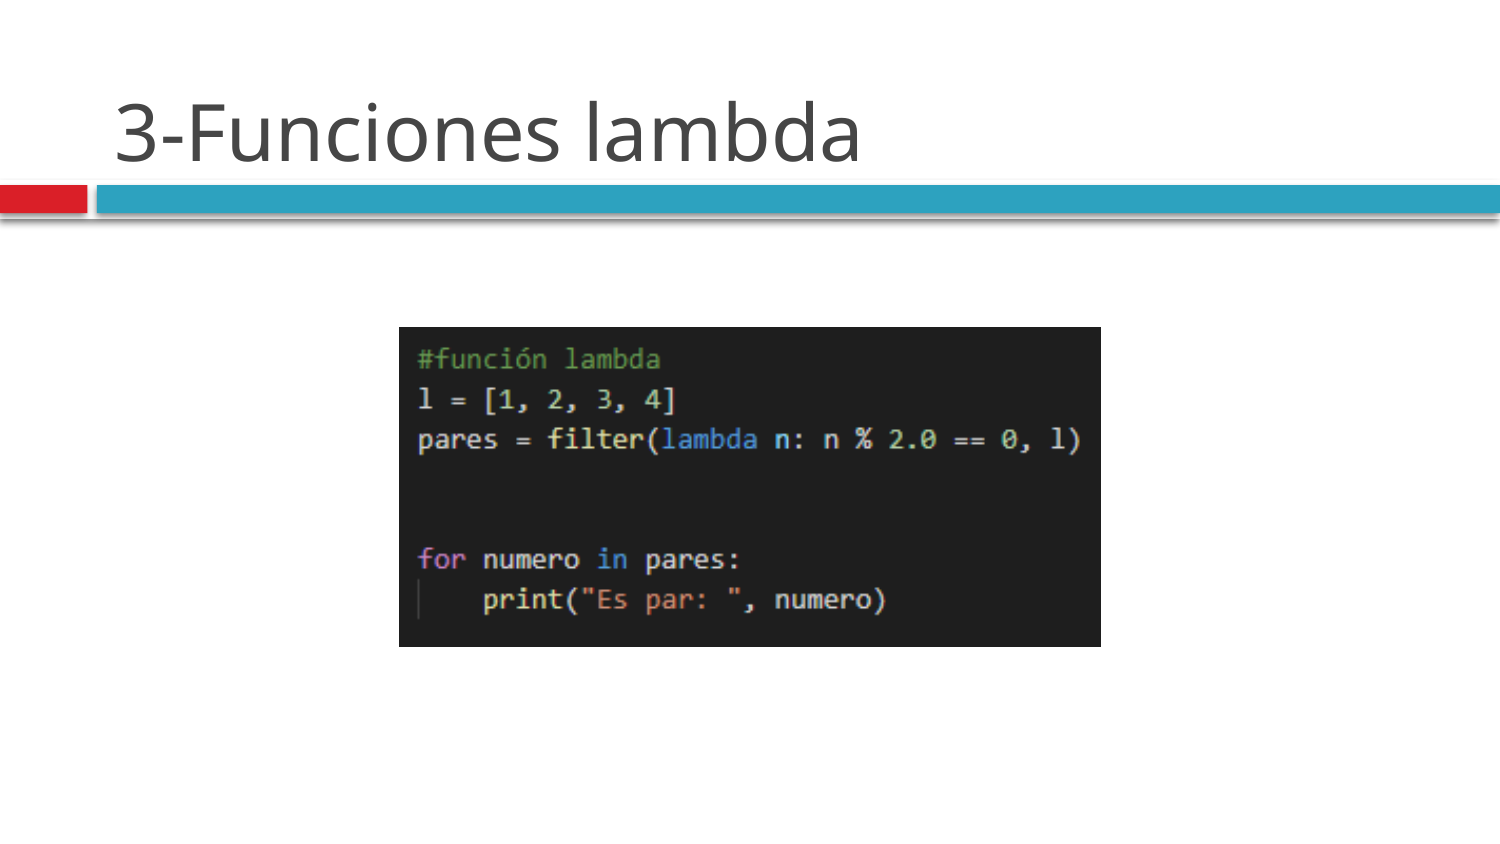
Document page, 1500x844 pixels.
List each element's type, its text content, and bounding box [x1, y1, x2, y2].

title 3-Funciones lambda [99, 19, 1438, 185]
picture [399, 327, 1101, 648]
